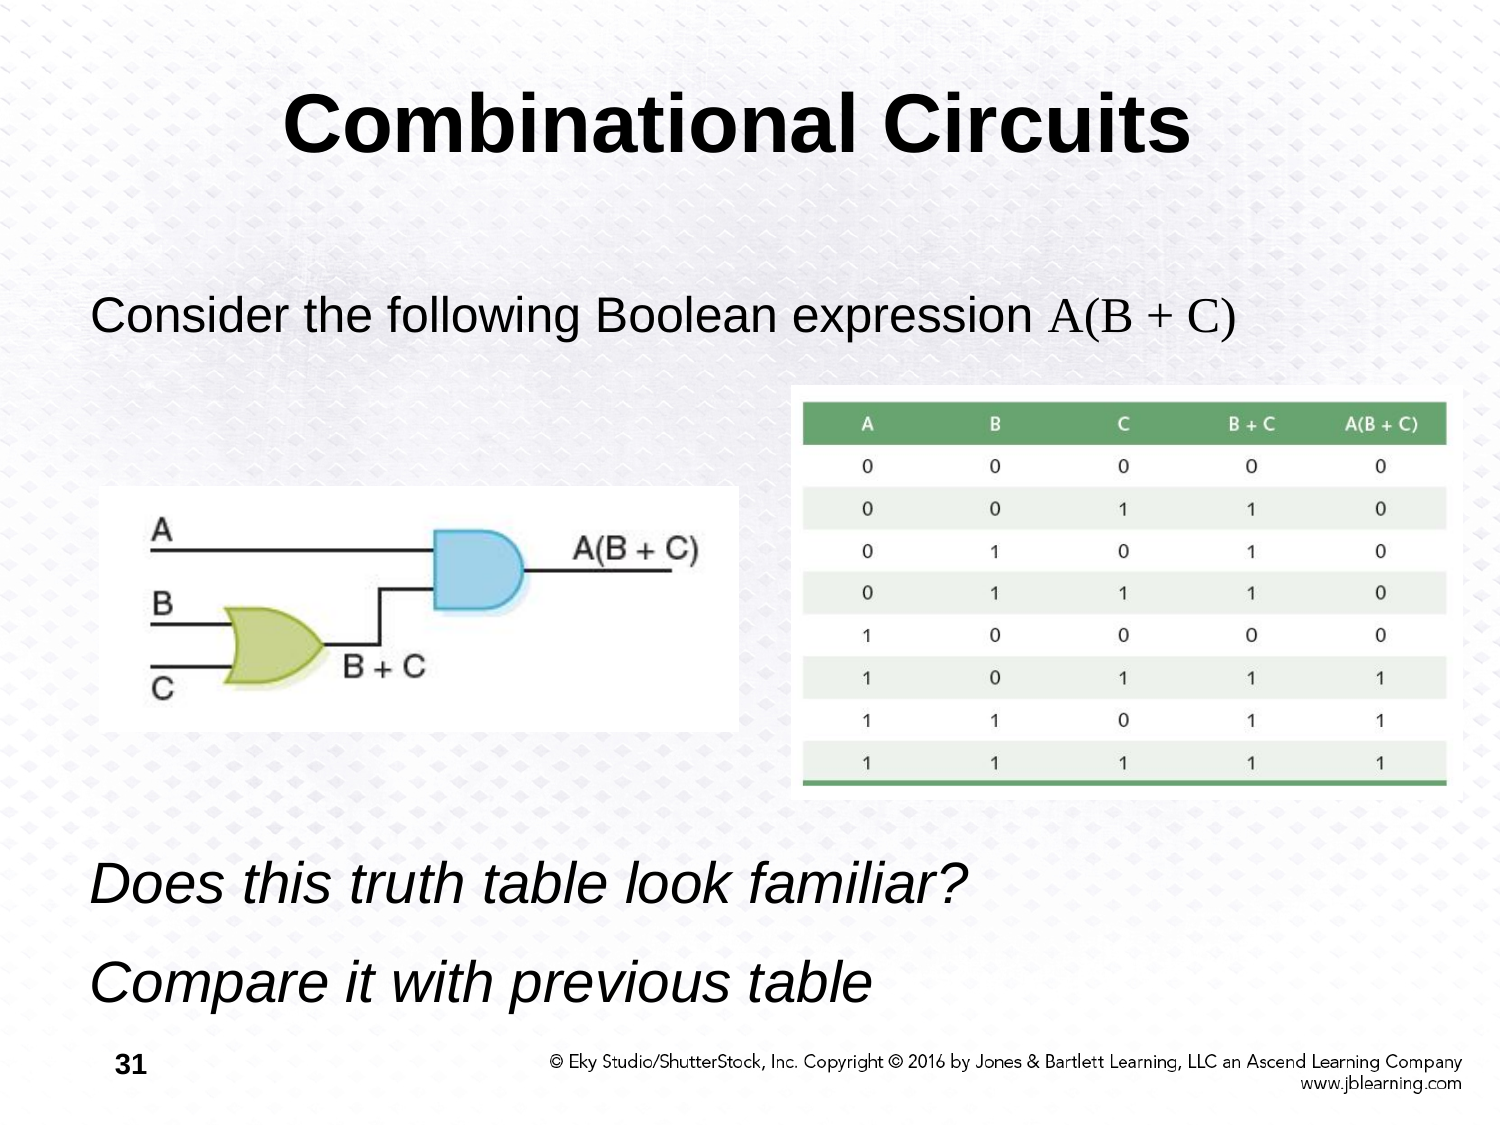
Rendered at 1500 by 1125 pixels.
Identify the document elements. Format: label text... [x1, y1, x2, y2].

text_box Does this truth table look familiar? Compare it with previous table [74, 837, 1425, 1038]
picture [0, 0, 1500, 1125]
slide_number 31 [99, 1038, 450, 1091]
list Consider the following Boolean expression A(B + C) [75, 275, 1425, 475]
title Combinational Circuits [125, 24, 1350, 213]
